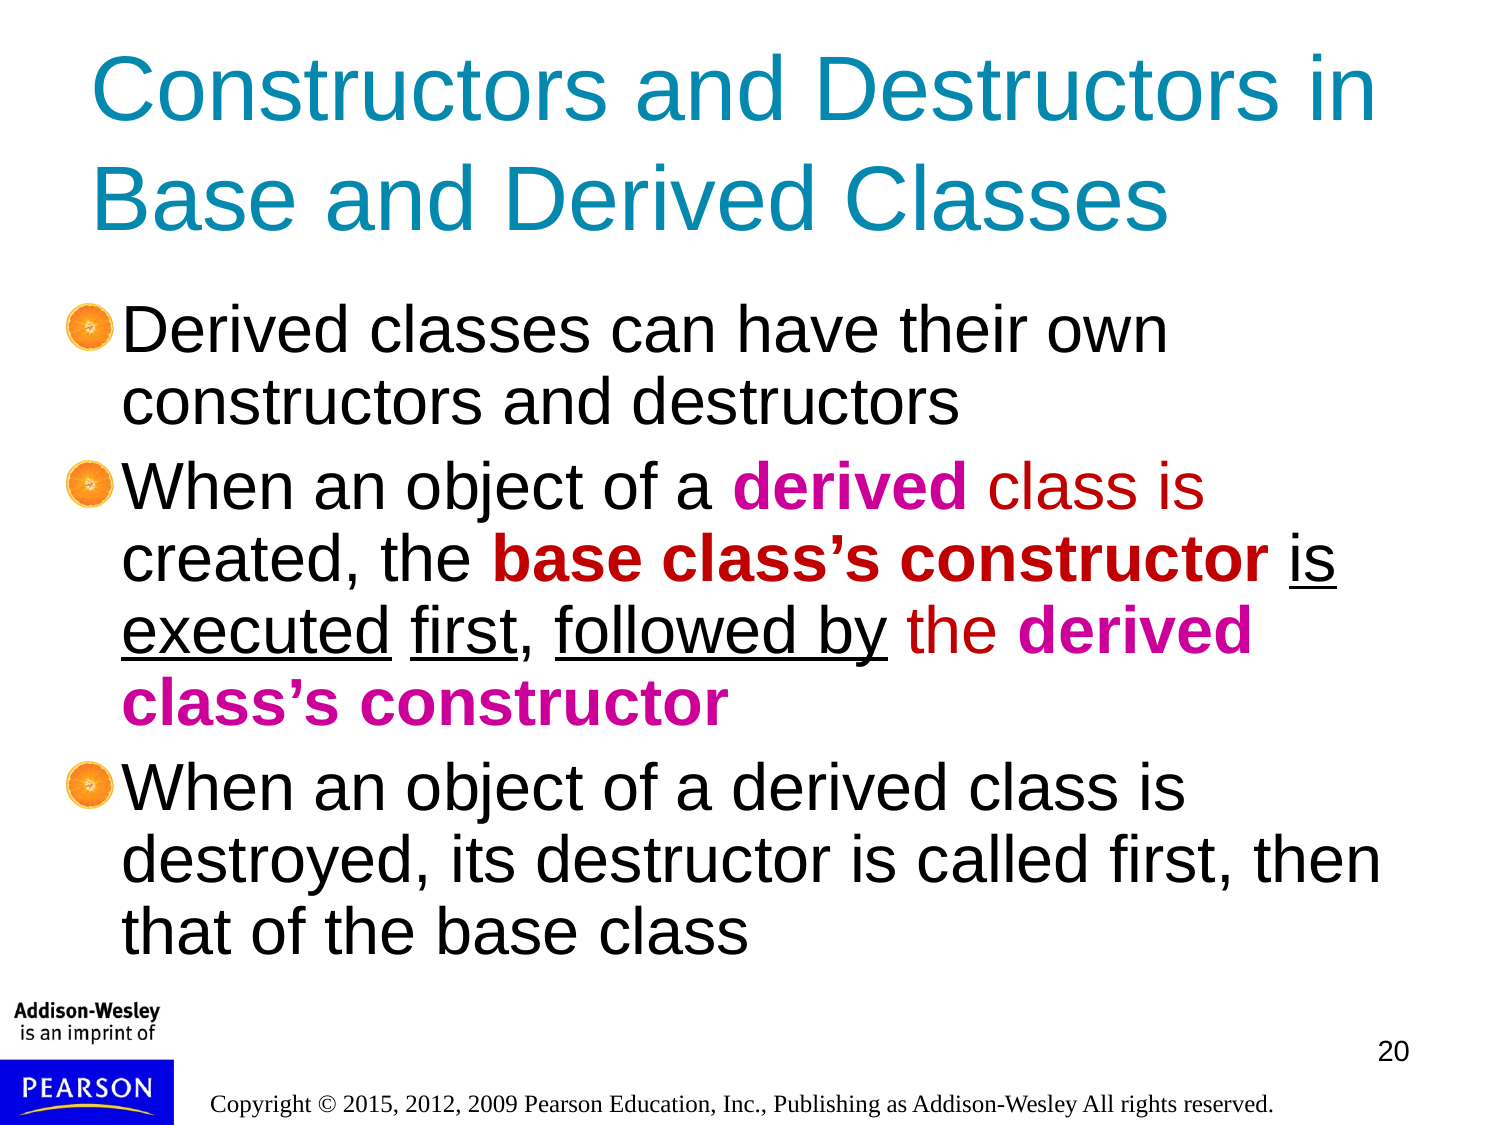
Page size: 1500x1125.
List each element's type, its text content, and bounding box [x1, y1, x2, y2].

list Derived classes can have their own constructors and destructors When an object of a derived class is created, the base class’s constructor is executed first, followed by the derived class’s constructor When an object of a derived class is destroyed, its destructor is called first, then that of the base class [50, 287, 1411, 1038]
picture [65, 460, 114, 508]
slide_number 20 [1074, 1024, 1426, 1103]
title Constructors and Destructors in Base and Derived Classes [75, 45, 1425, 233]
picture [65, 761, 114, 809]
picture [65, 303, 114, 351]
picture [0, 994, 174, 1125]
